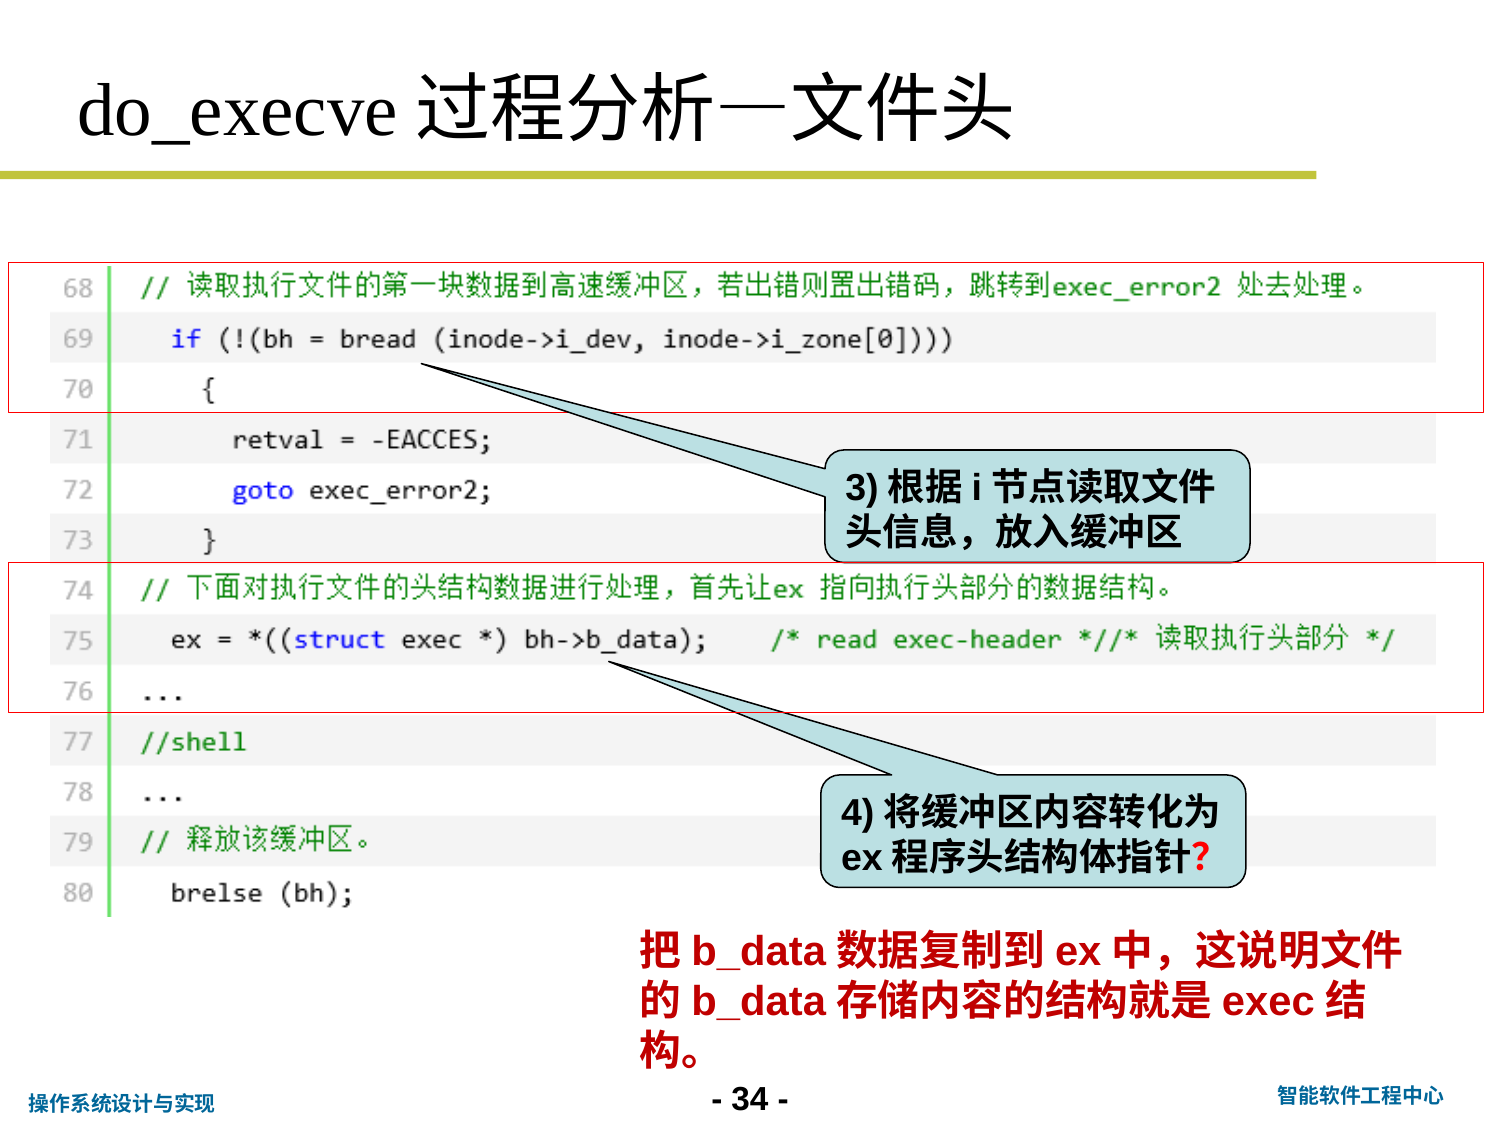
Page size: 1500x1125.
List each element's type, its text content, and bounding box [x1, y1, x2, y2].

text_box [8, 262, 1484, 413]
text_box 把b_data数据复制到ex中，这说明文件的b_data存储内容的结构就是exec结构。 [624, 923, 1436, 1082]
picture [49, 266, 1436, 917]
title do_execve过程分析—文件头 [62, 50, 1350, 161]
text_box [1440, 562, 1484, 713]
text_box [8, 562, 44, 713]
